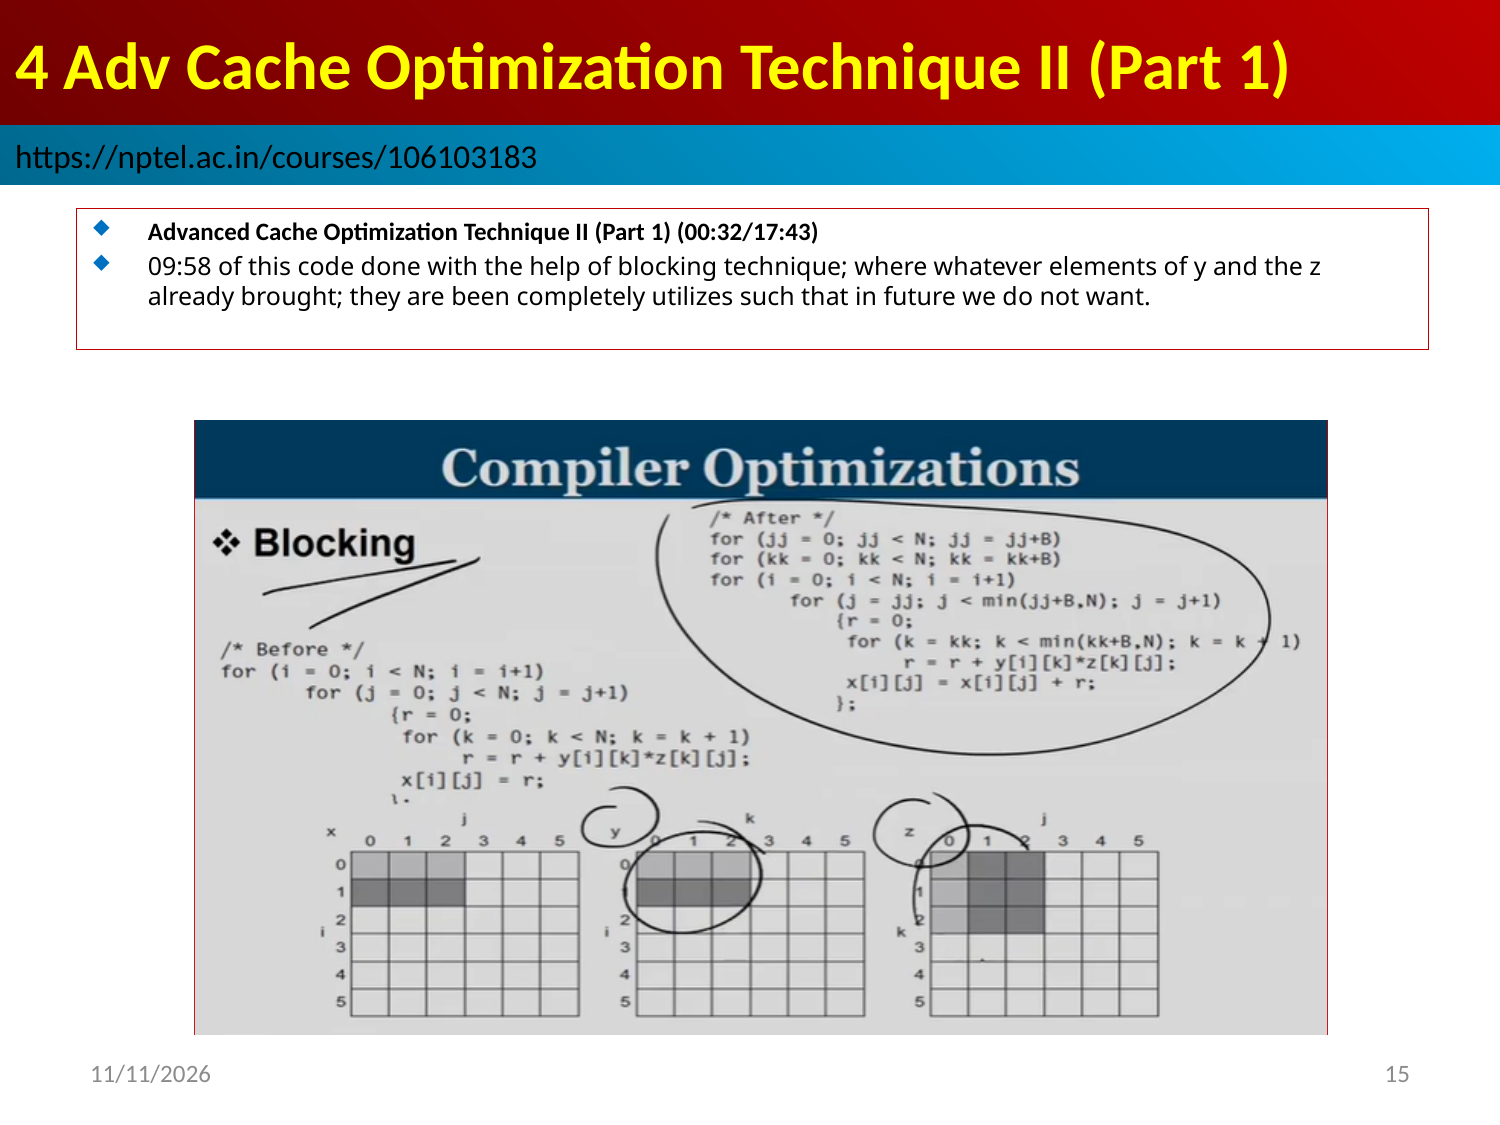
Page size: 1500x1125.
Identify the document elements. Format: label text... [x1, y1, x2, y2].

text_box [194, 420, 1328, 1036]
text_box https://nptel.ac.in/courses/106103183 [0, 125, 1500, 185]
slide_number 15 [1074, 1042, 1425, 1103]
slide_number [75, 1042, 425, 1103]
title 4 Adv Cache Optimization Technique II (Part 1) [0, 0, 1500, 125]
subtitle Advanced Cache Optimization Technique II (Part 1) (00:32/17:43) 09:58 of this code done with the help of blocking technique; where whatever elements of y and the z already brought; they are been completely utilizes such that in future we do not want. [76, 208, 1429, 350]
